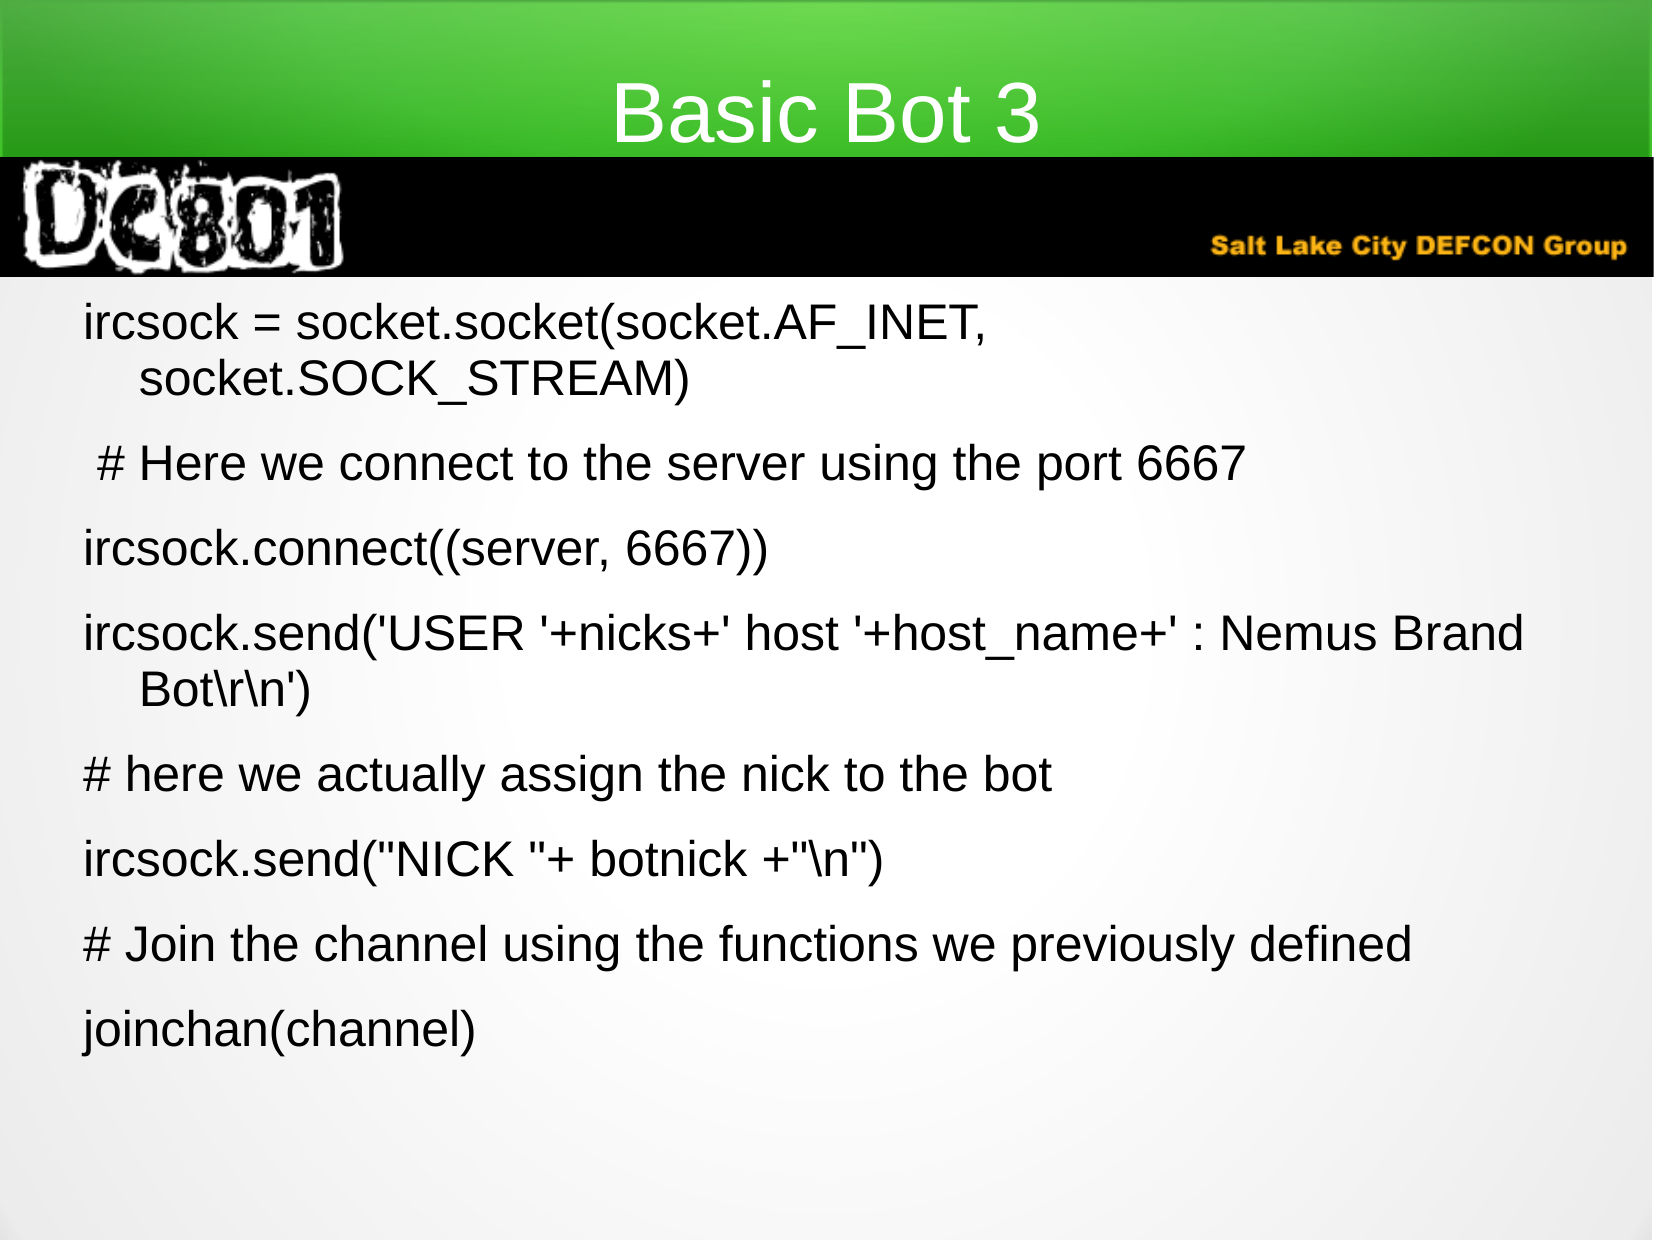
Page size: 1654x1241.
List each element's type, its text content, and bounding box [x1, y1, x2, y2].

list ircsock = socket.socket(socket.AF_INET, socket.SOCK_STREAM) # Here we connect to the server using the port 6667 ircsock.connect((server, 6667)) ircsock.send('USER '+nicks+' host '+host_name+' : Nemus Brand Bot\r\n') # here we actually assign the nick to the bot ircsock.send("NICK "+ botnick +"\n") # Join the channel using the functions we previously defined joinchan(channel) [82, 290, 1537, 1241]
title Basic Bot 3 [82, 49, 1570, 156]
picture [0, 157, 1654, 278]
